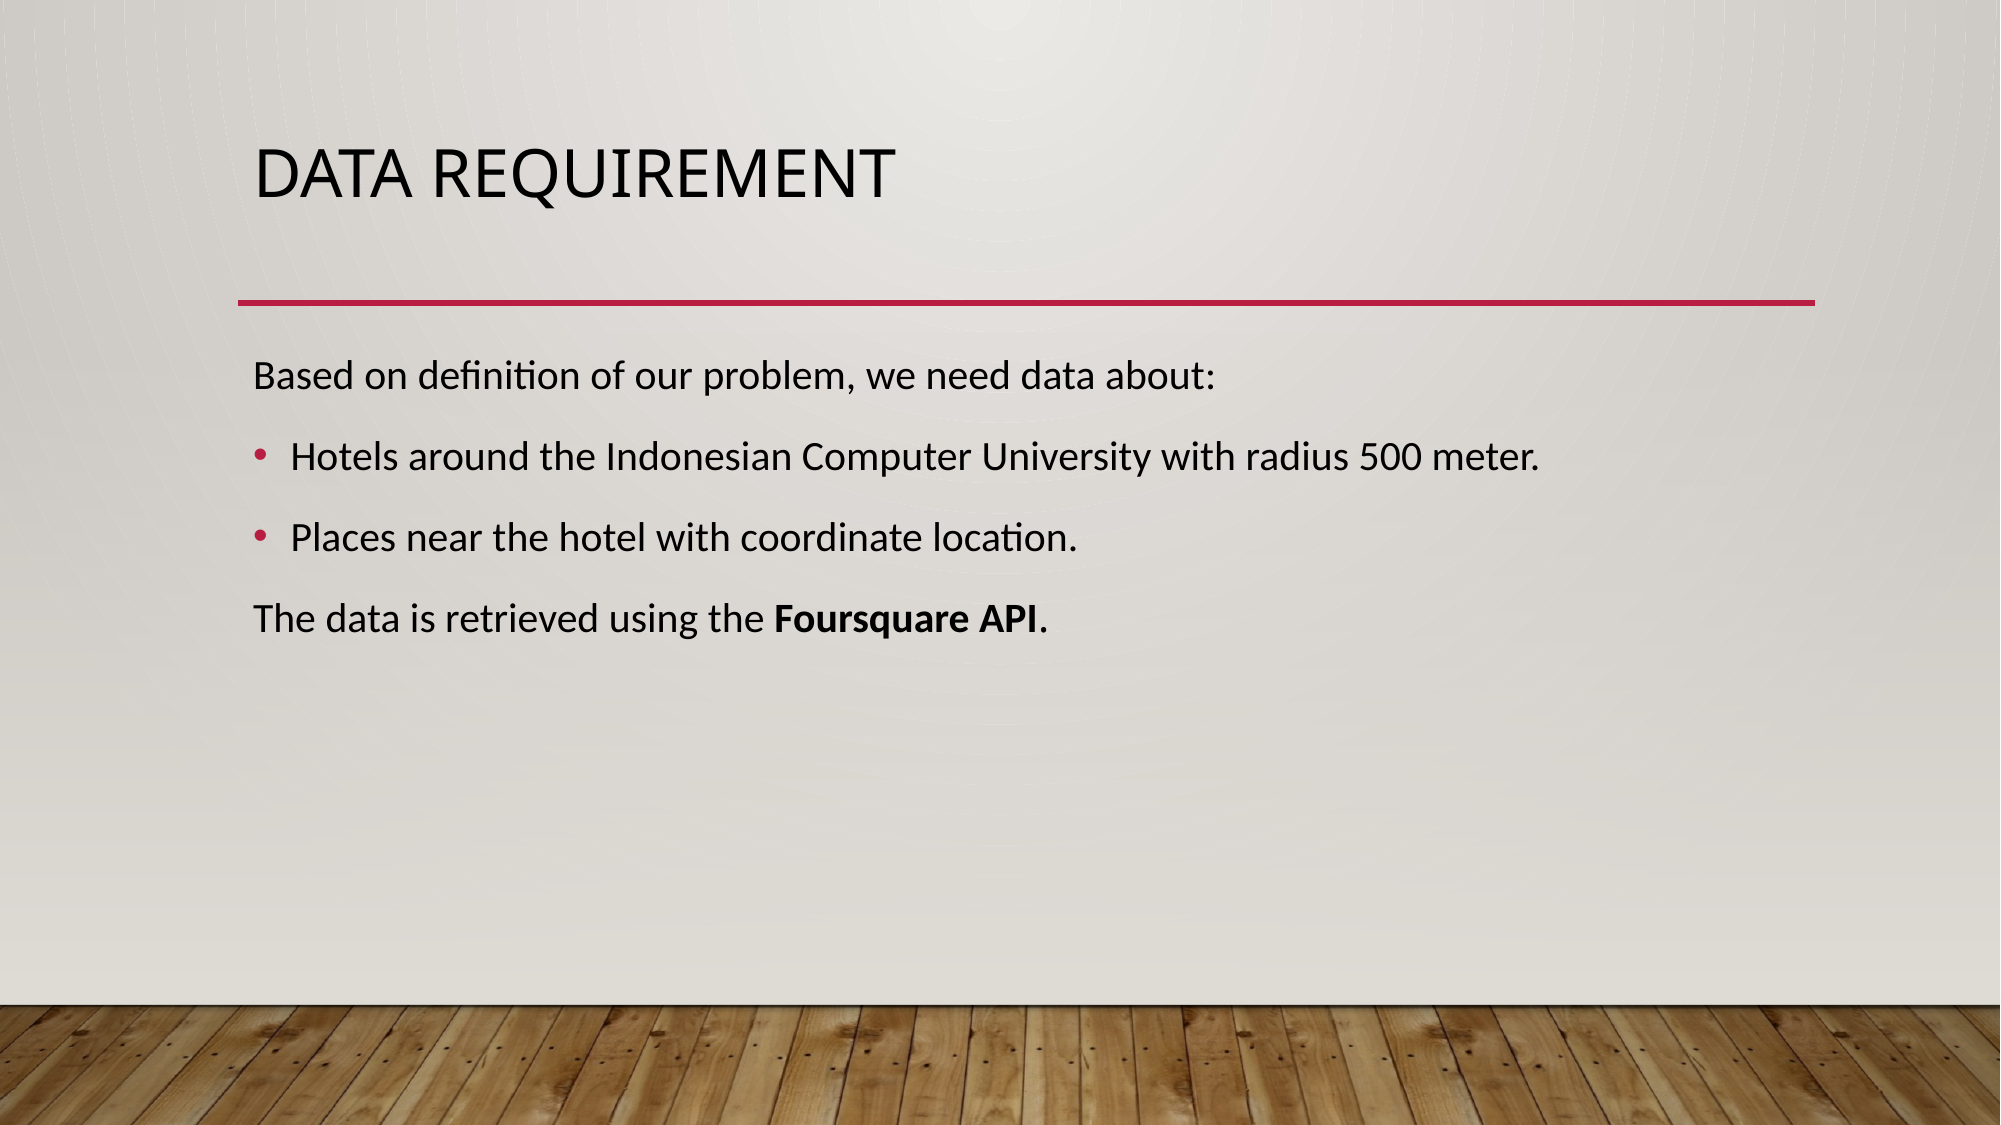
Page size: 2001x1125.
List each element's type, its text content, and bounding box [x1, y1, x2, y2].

picture [0, 1005, 2000, 1125]
title DATA REQUIREMENT [238, 131, 1814, 305]
list Based on definition of our problem, we need data about: Hotels around the Indonesian Computer University with radius 500 meter. Places near the hotel with coordinate location. The data is retrieved using the Foursquare API. [238, 330, 1814, 897]
